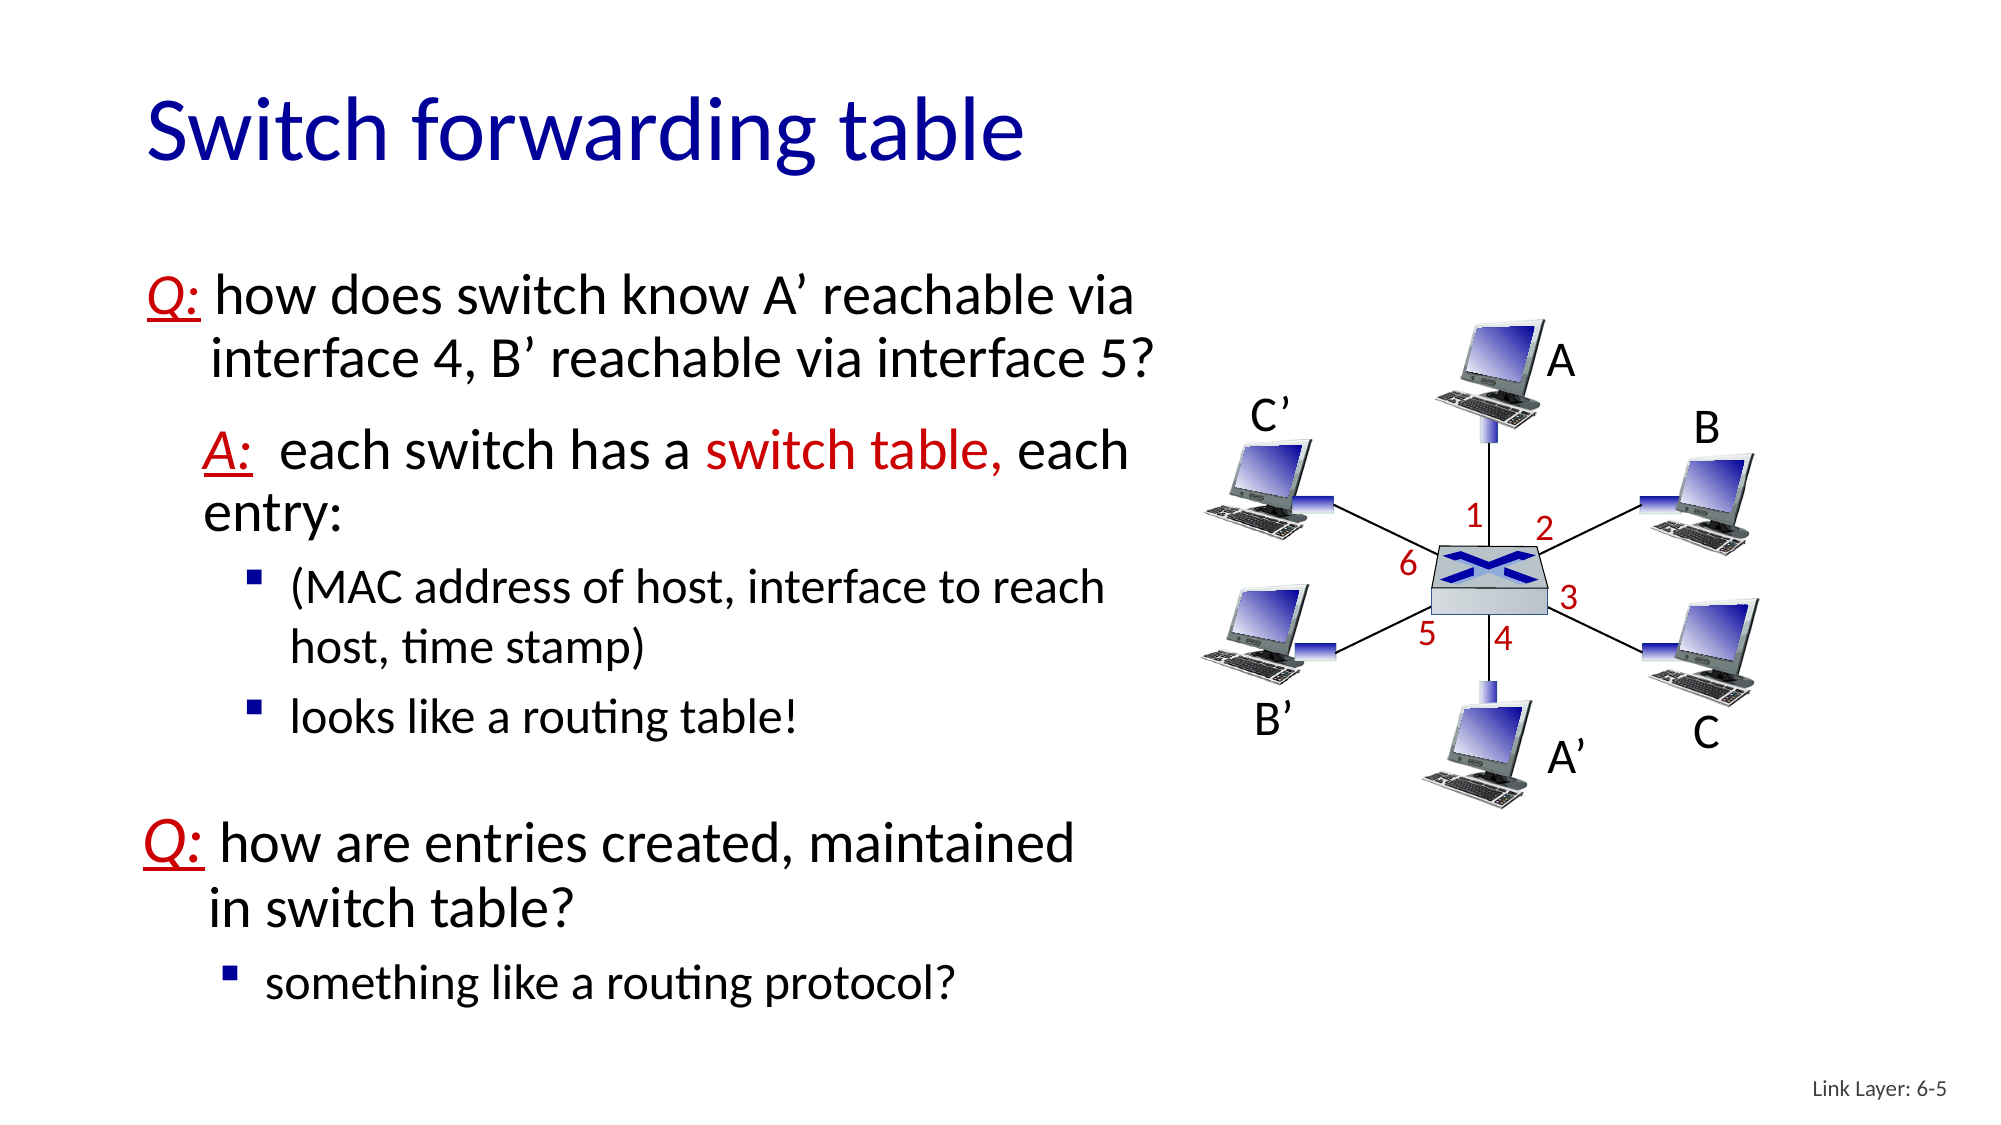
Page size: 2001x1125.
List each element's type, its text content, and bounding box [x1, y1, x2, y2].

text_box Q: how does switch know A’ reachable via interface 4, B’ reachable via interface 5? [129, 256, 1272, 482]
text_box A: each switch has a switch table, each entry: (MAC address of host, interface to reach host, time stamp) looks like a routing table! [189, 411, 1156, 761]
slide_number Link Layer: 6-5 [1512, 1056, 1963, 1117]
text_box Q: how are entries created, maintained in switch table? something like a routing protocol? [118, 797, 1119, 1075]
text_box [1174, 314, 1762, 818]
title Switch forwarding table [131, 57, 1857, 205]
